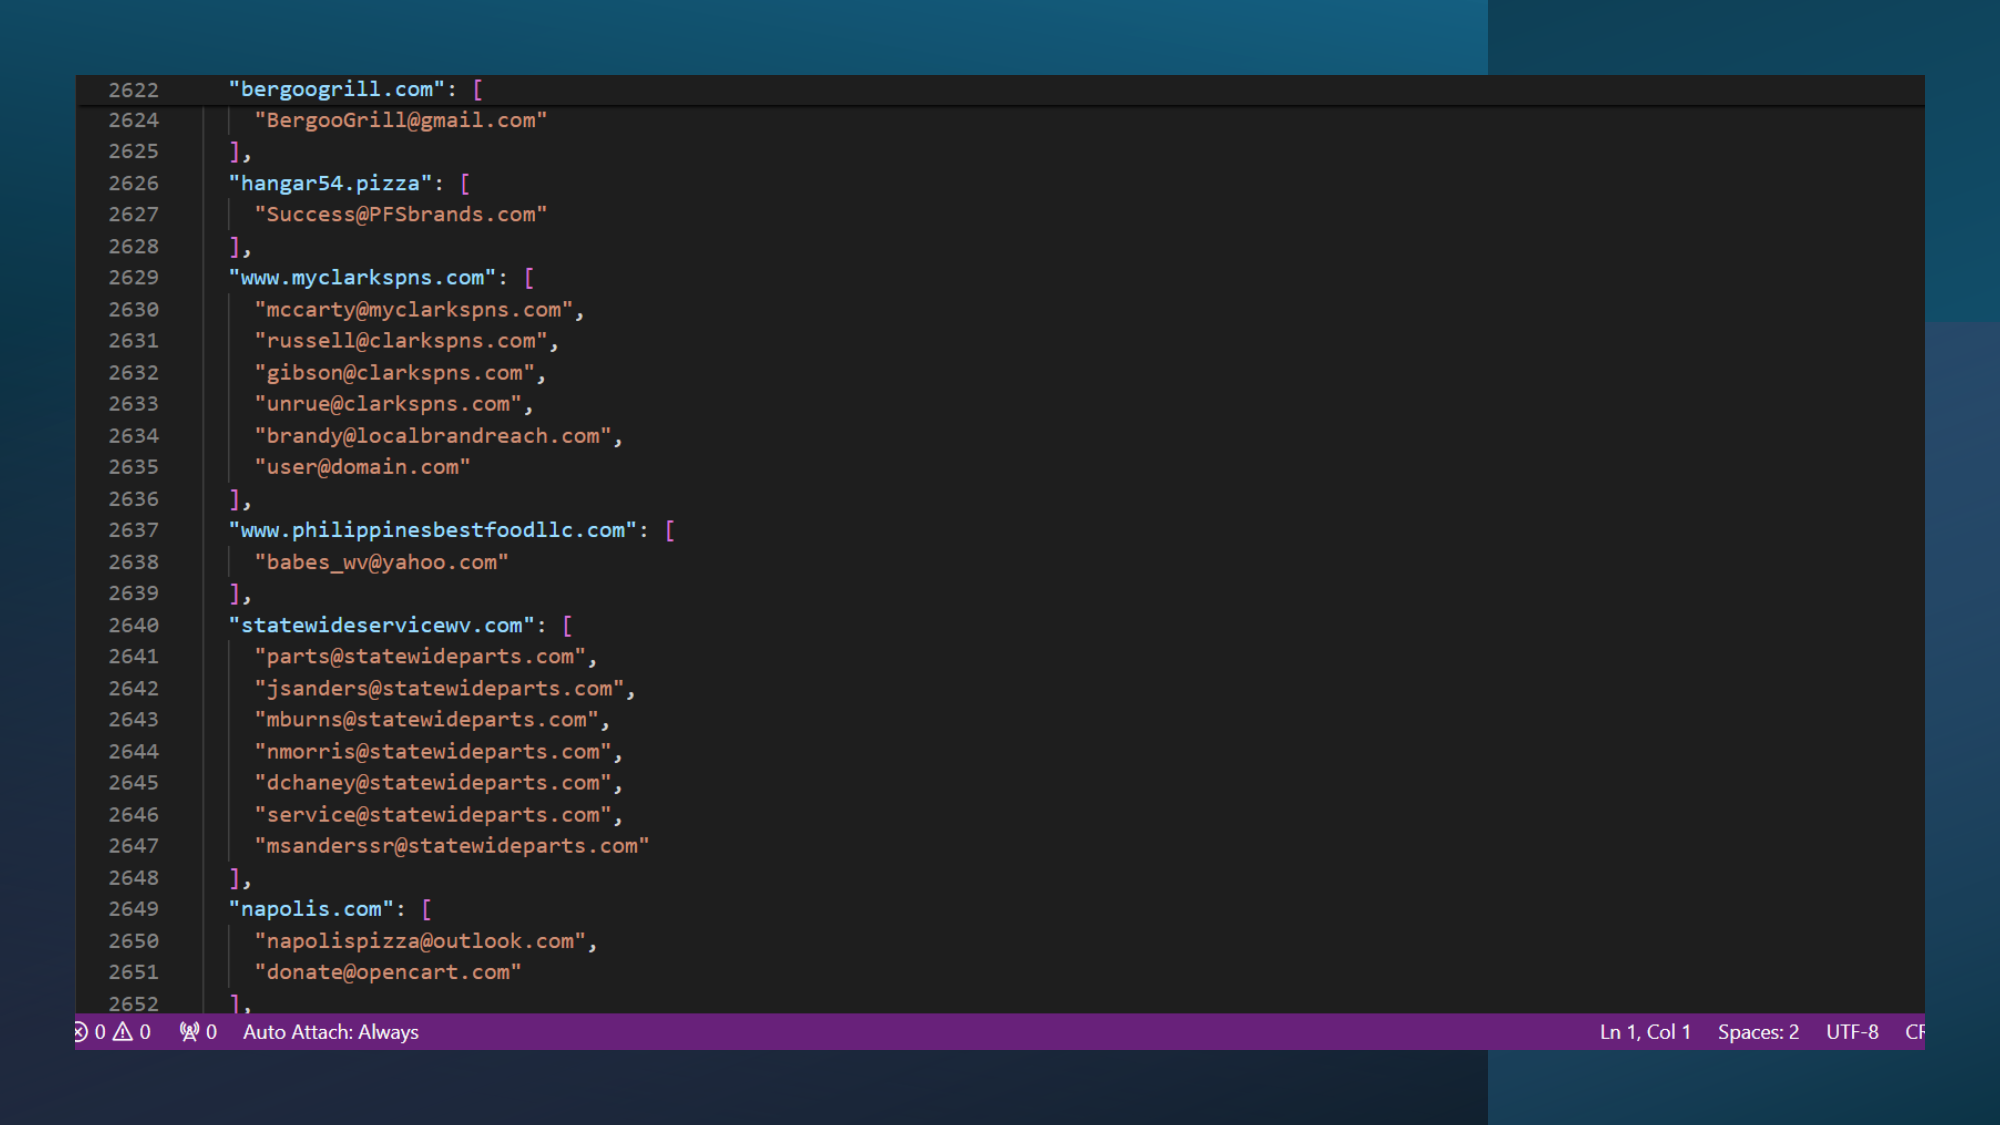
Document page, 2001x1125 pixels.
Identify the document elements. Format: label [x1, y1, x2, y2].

picture [74, 74, 1926, 1051]
text_box [1489, 0, 2000, 321]
text_box [0, 0, 1489, 321]
text_box [0, 321, 2000, 1125]
